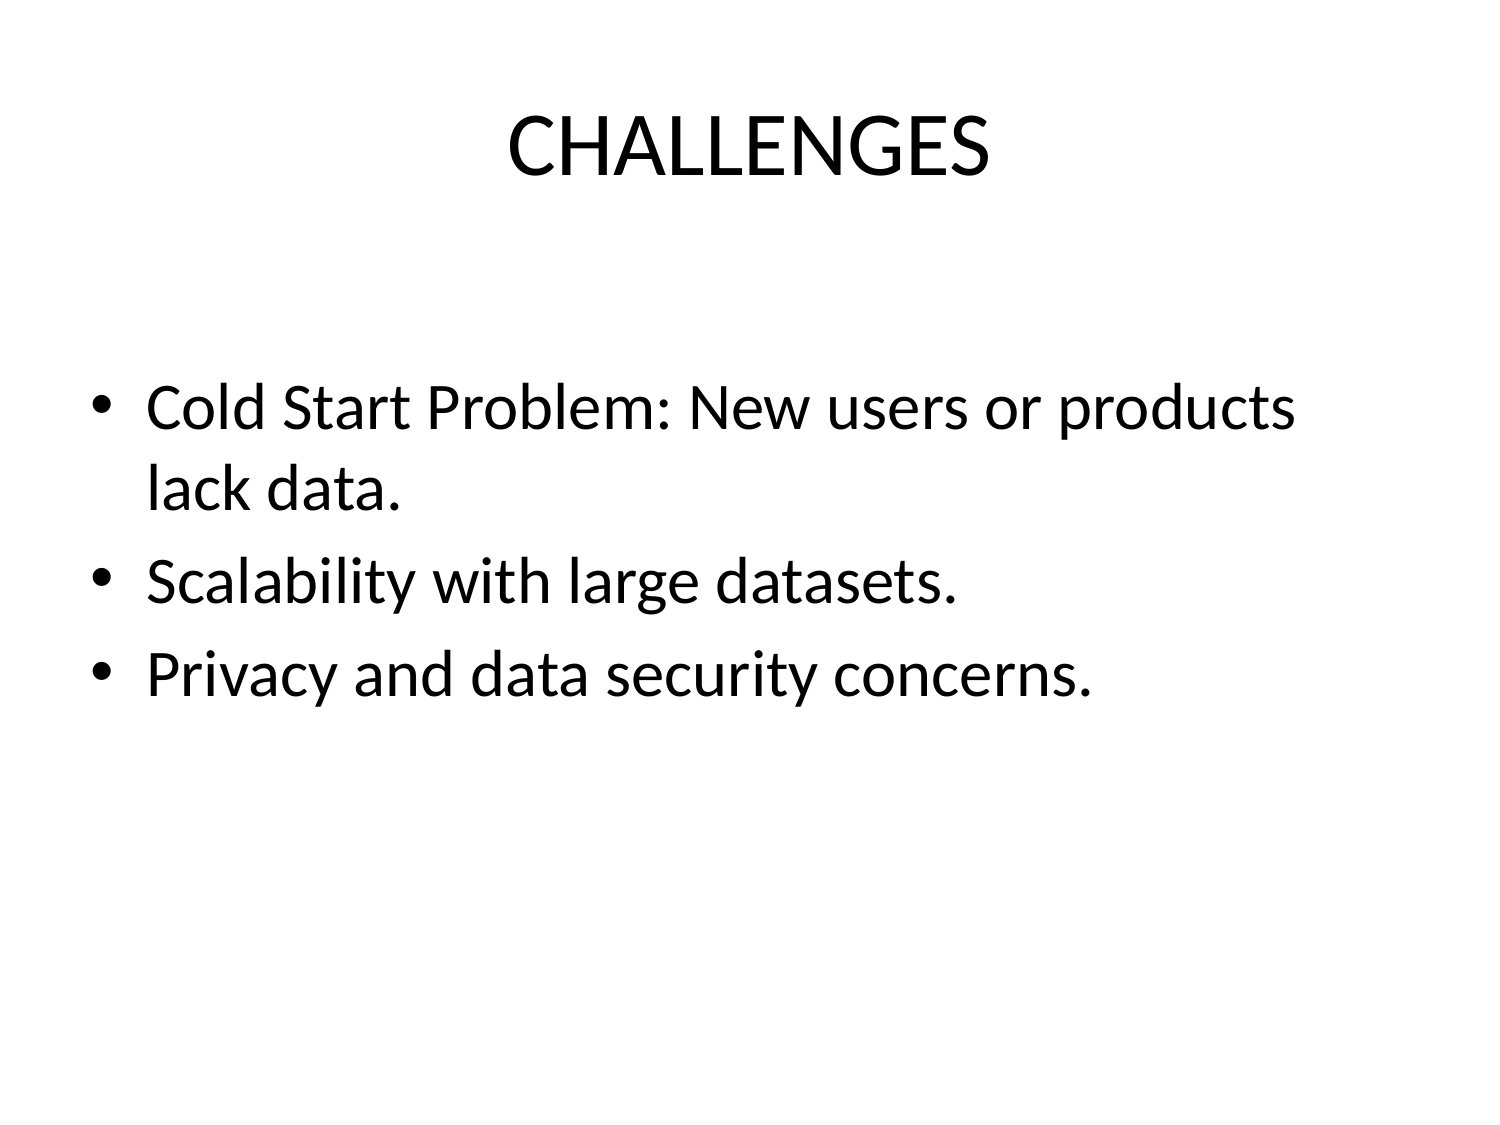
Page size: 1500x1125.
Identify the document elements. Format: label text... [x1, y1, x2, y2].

list Cold Start Problem: New users or products lack data. Scalability with large datasets. Privacy and data security concerns. [75, 262, 1425, 1005]
title CHALLENGES [75, 45, 1425, 233]
